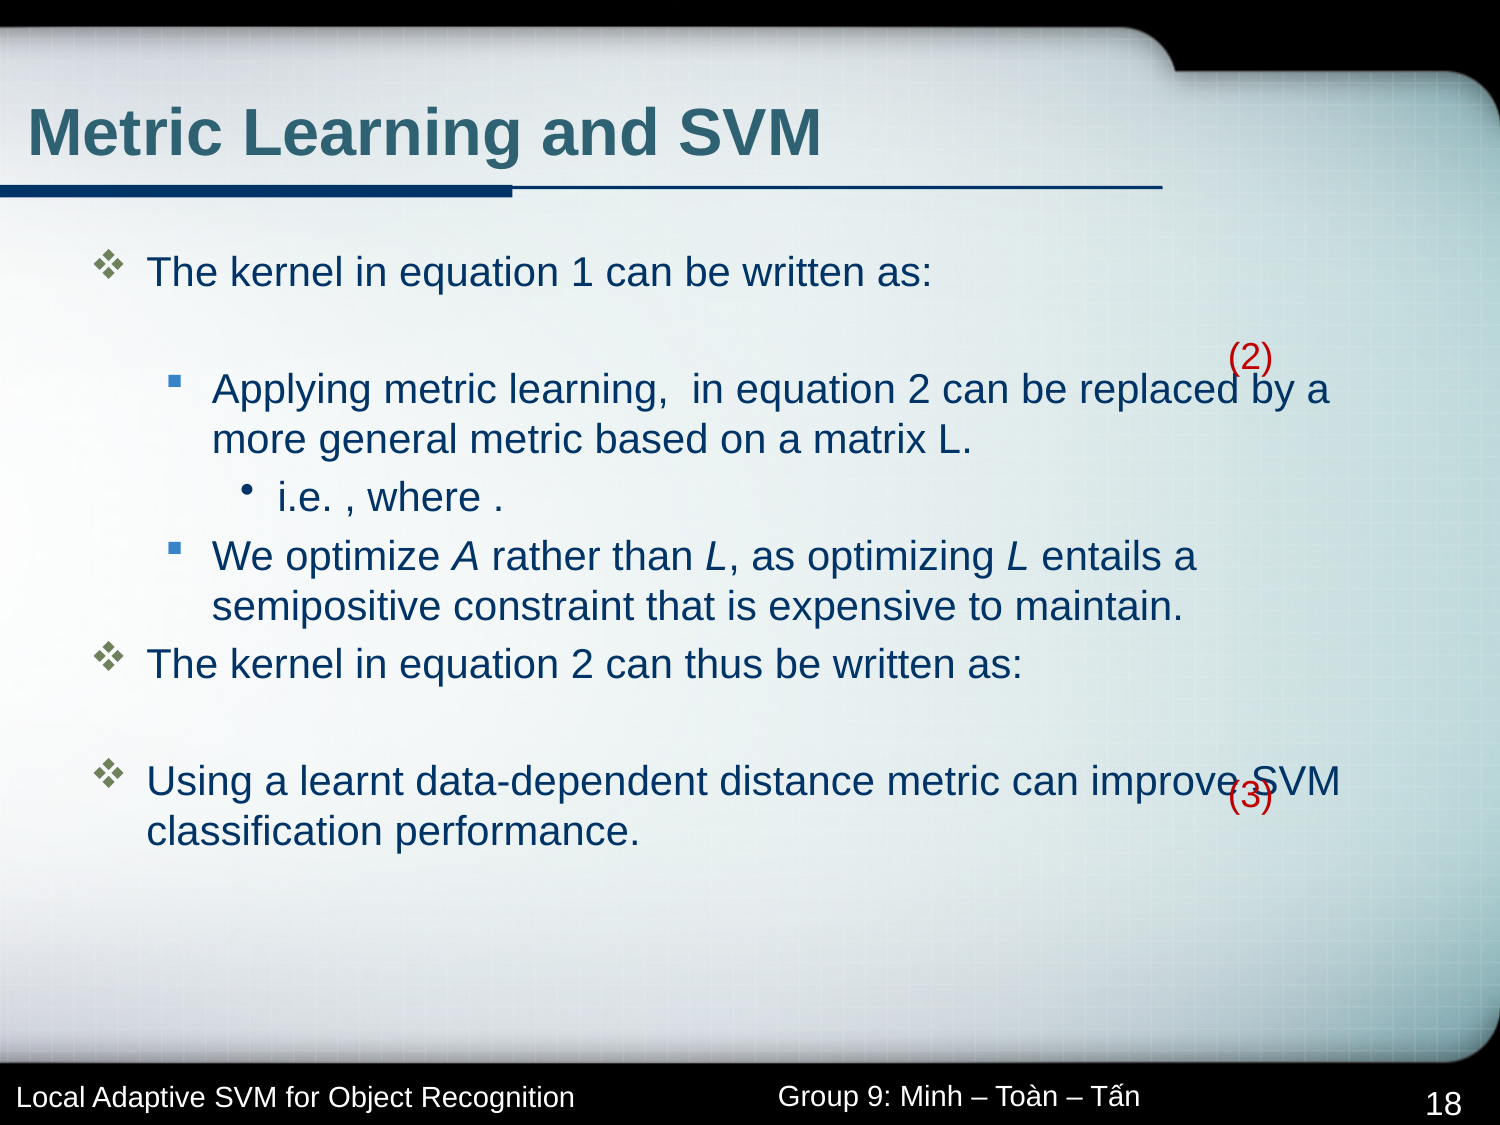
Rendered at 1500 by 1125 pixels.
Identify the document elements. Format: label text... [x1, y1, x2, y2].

slide_number 18 [1400, 1074, 1488, 1115]
text_box (2) [1213, 324, 1289, 385]
title Metric Learning and SVM [12, 82, 1425, 175]
picture [0, 0, 1500, 1125]
text_box (3) [1213, 762, 1289, 823]
